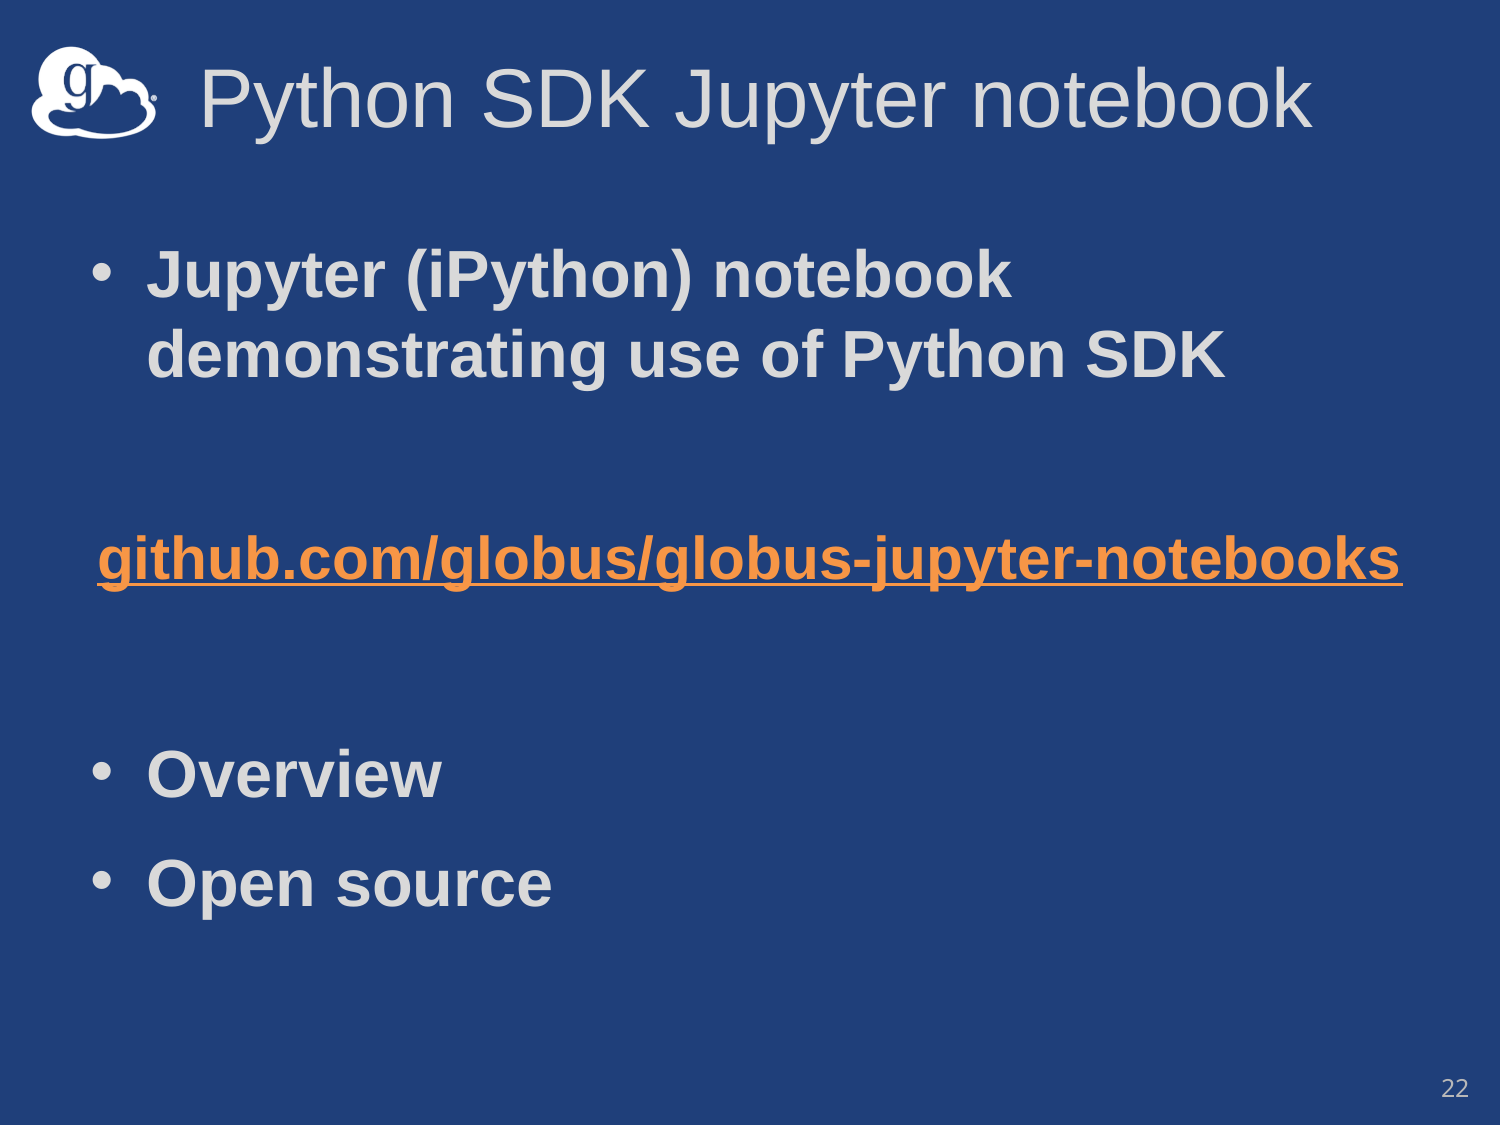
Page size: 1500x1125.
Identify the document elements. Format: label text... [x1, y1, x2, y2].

list Jupyter (iPython) notebook demonstrating use of Python SDK github.com/globus/globus-jupyter-notebooks Overview Open source [75, 223, 1425, 1005]
title Python SDK Jupyter notebook [183, 0, 1500, 188]
picture [27, 44, 160, 143]
slide_number 22 [1419, 1067, 1492, 1112]
